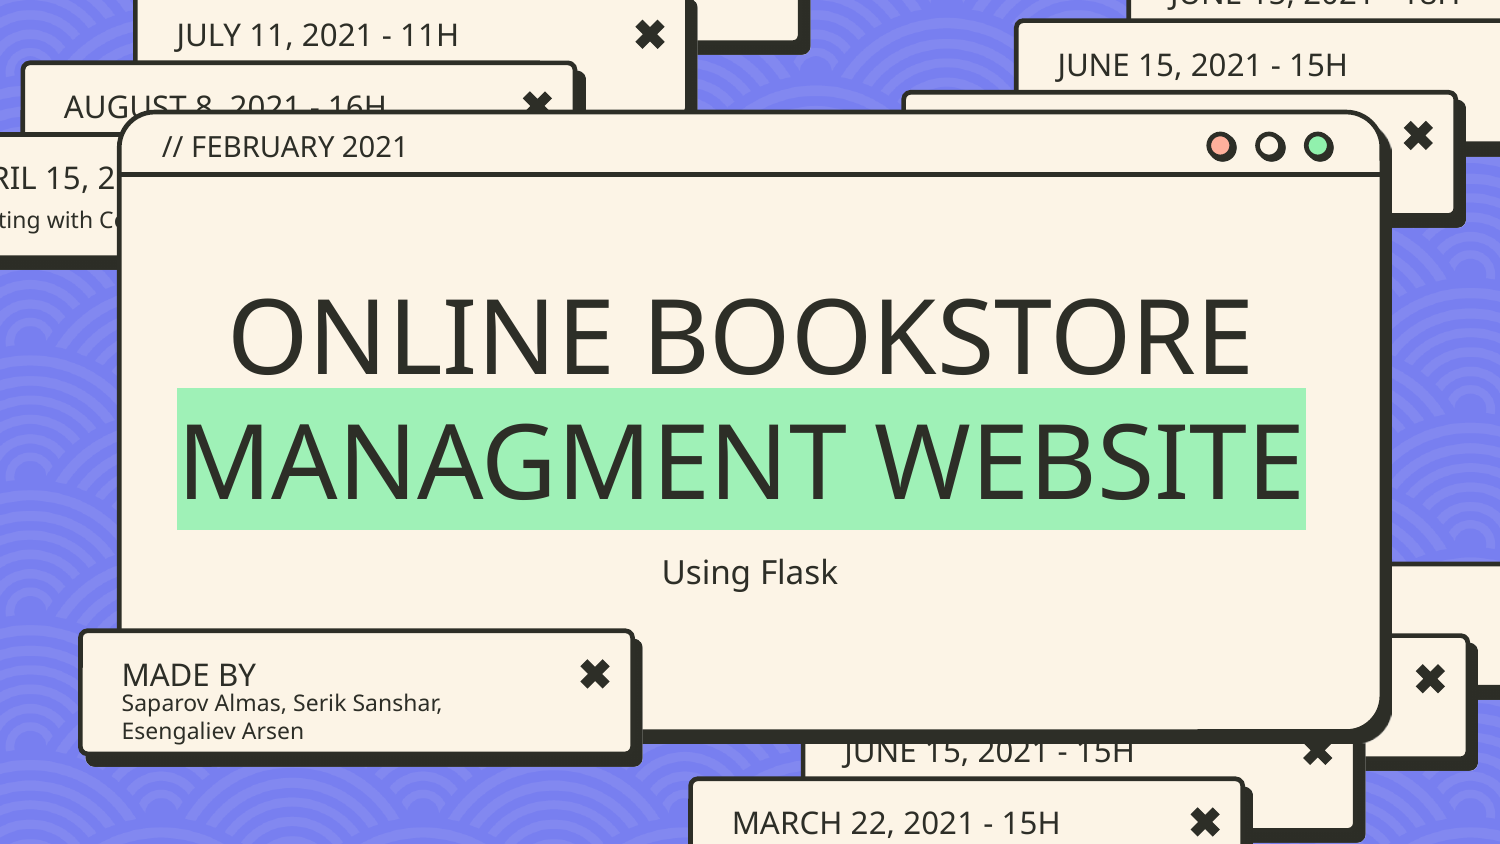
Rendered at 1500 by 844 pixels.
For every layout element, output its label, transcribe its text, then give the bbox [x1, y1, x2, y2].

subtitle Using Flask [306, 531, 1194, 611]
title ONLINE BOOKSTORE MANAGMENT WEBSITE [138, 256, 1345, 536]
text_box // FEBRUARY 2021 [146, 118, 741, 173]
picture [698, 0, 1126, 109]
picture [1392, 157, 1500, 561]
picture [1253, 700, 1500, 844]
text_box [80, 630, 633, 755]
picture [0, 270, 800, 844]
picture [0, 0, 133, 132]
